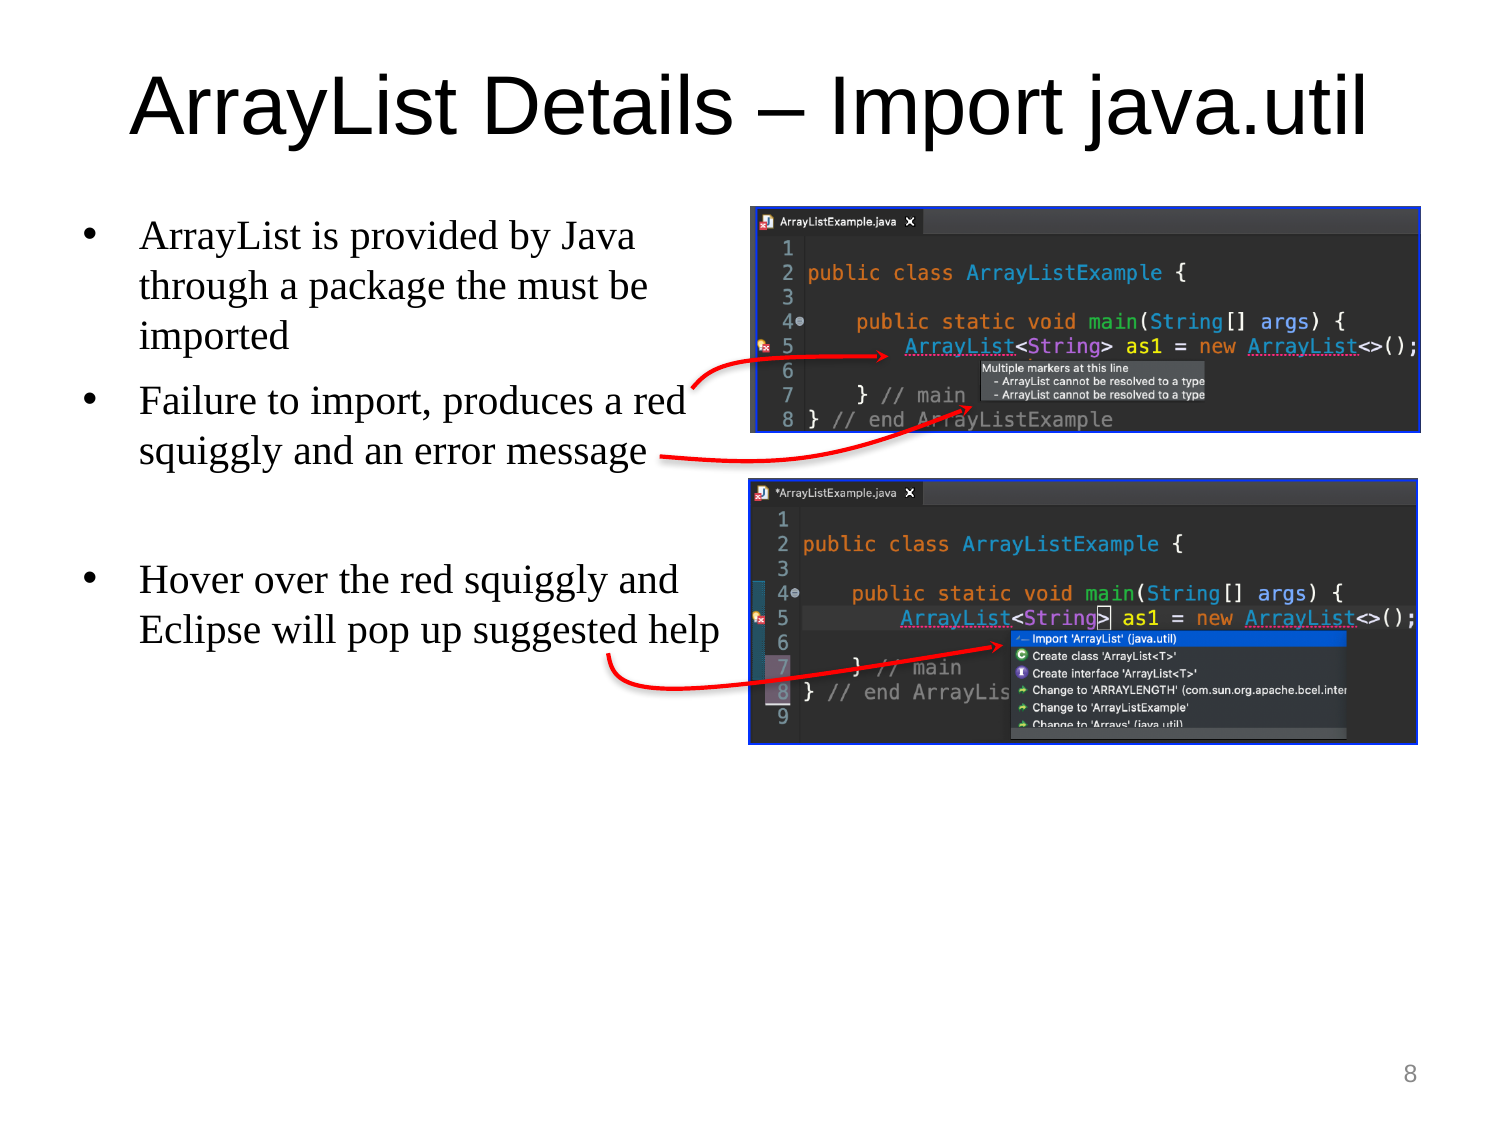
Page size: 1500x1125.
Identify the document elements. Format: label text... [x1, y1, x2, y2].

text_box [659, 441, 878, 462]
text_box [607, 650, 742, 689]
title ArrayList Details – Import java.util [74, 14, 1426, 189]
picture [749, 206, 1421, 433]
text_box [691, 361, 743, 389]
slide_number 8 [1074, 1050, 1426, 1095]
picture [748, 478, 1419, 745]
list ArrayList is provided by Java through a package the must be imported Failure to import, produces a red squiggly and an error message Hover over the red squiggly and Eclipse will pop up suggested help [74, 200, 776, 984]
